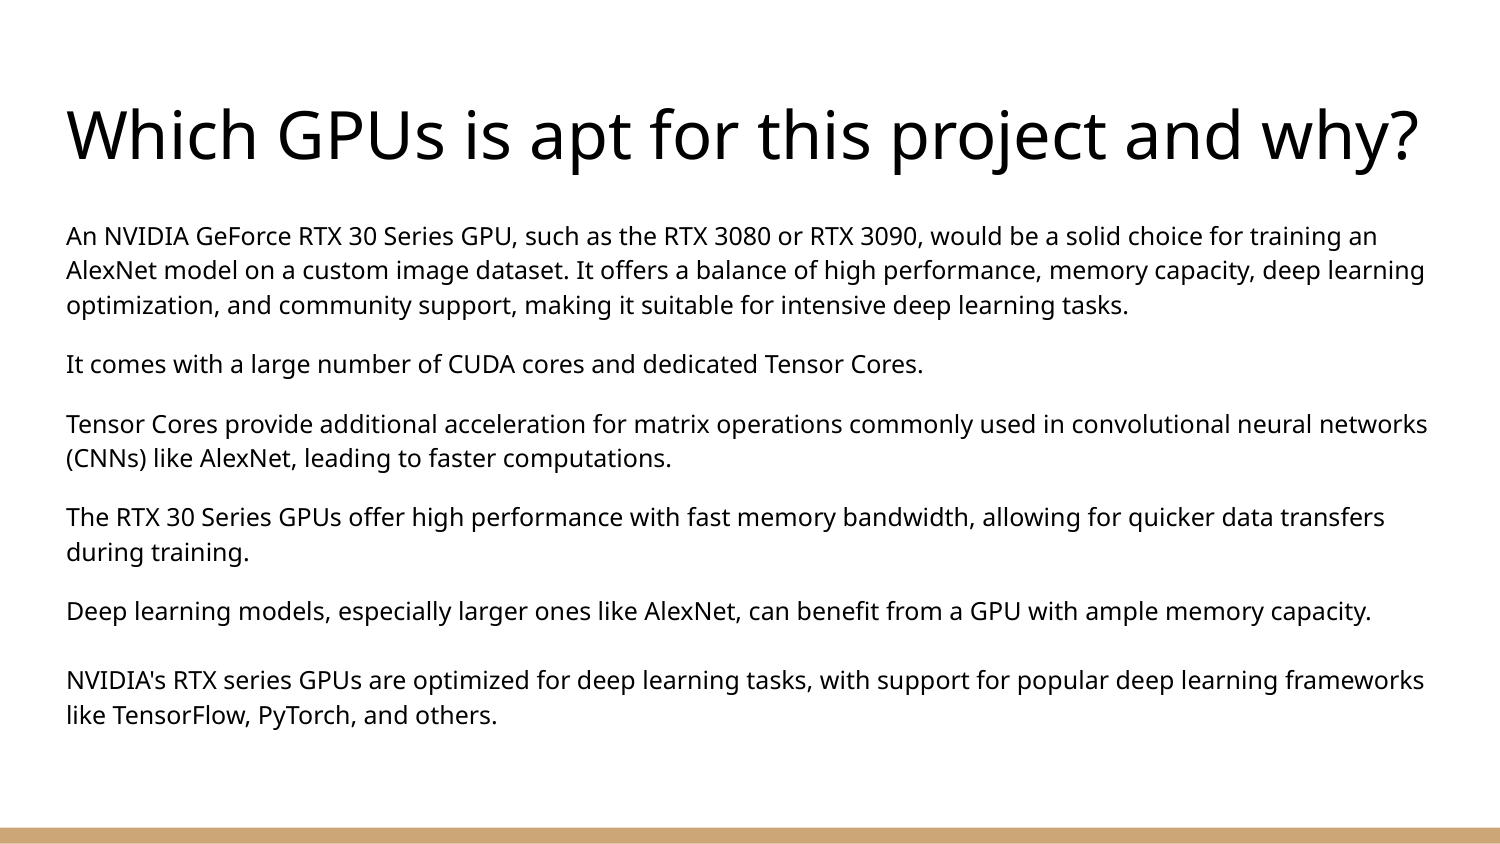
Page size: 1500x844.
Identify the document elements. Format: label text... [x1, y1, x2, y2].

title Which GPUs is apt for this project and why? [51, 51, 1449, 189]
list An NVIDIA GeForce RTX 30 Series GPU, such as the RTX 3080 or RTX 3090, would be a solid choice for training an AlexNet model on a custom image dataset. It offers a balance of high performance, memory capacity, deep learning optimization, and community support, making it suitable for intensive deep learning tasks. It comes with a large number of CUDA cores and dedicated Tensor Cores. Tensor Cores provide additional acceleration for matrix operations commonly used in convolutional neural networks (CNNs) like AlexNet, leading to faster computations. The RTX 30 Series GPUs offer high performance with fast memory bandwidth, allowing for quicker data transfers during training. Deep learning models, especially larger ones like AlexNet, can benefit from a GPU with ample memory capacity. NVIDIA's RTX series GPUs are optimized for deep learning tasks, with support for popular deep learning frameworks like TensorFlow, PyTorch, and others. [51, 200, 1449, 752]
